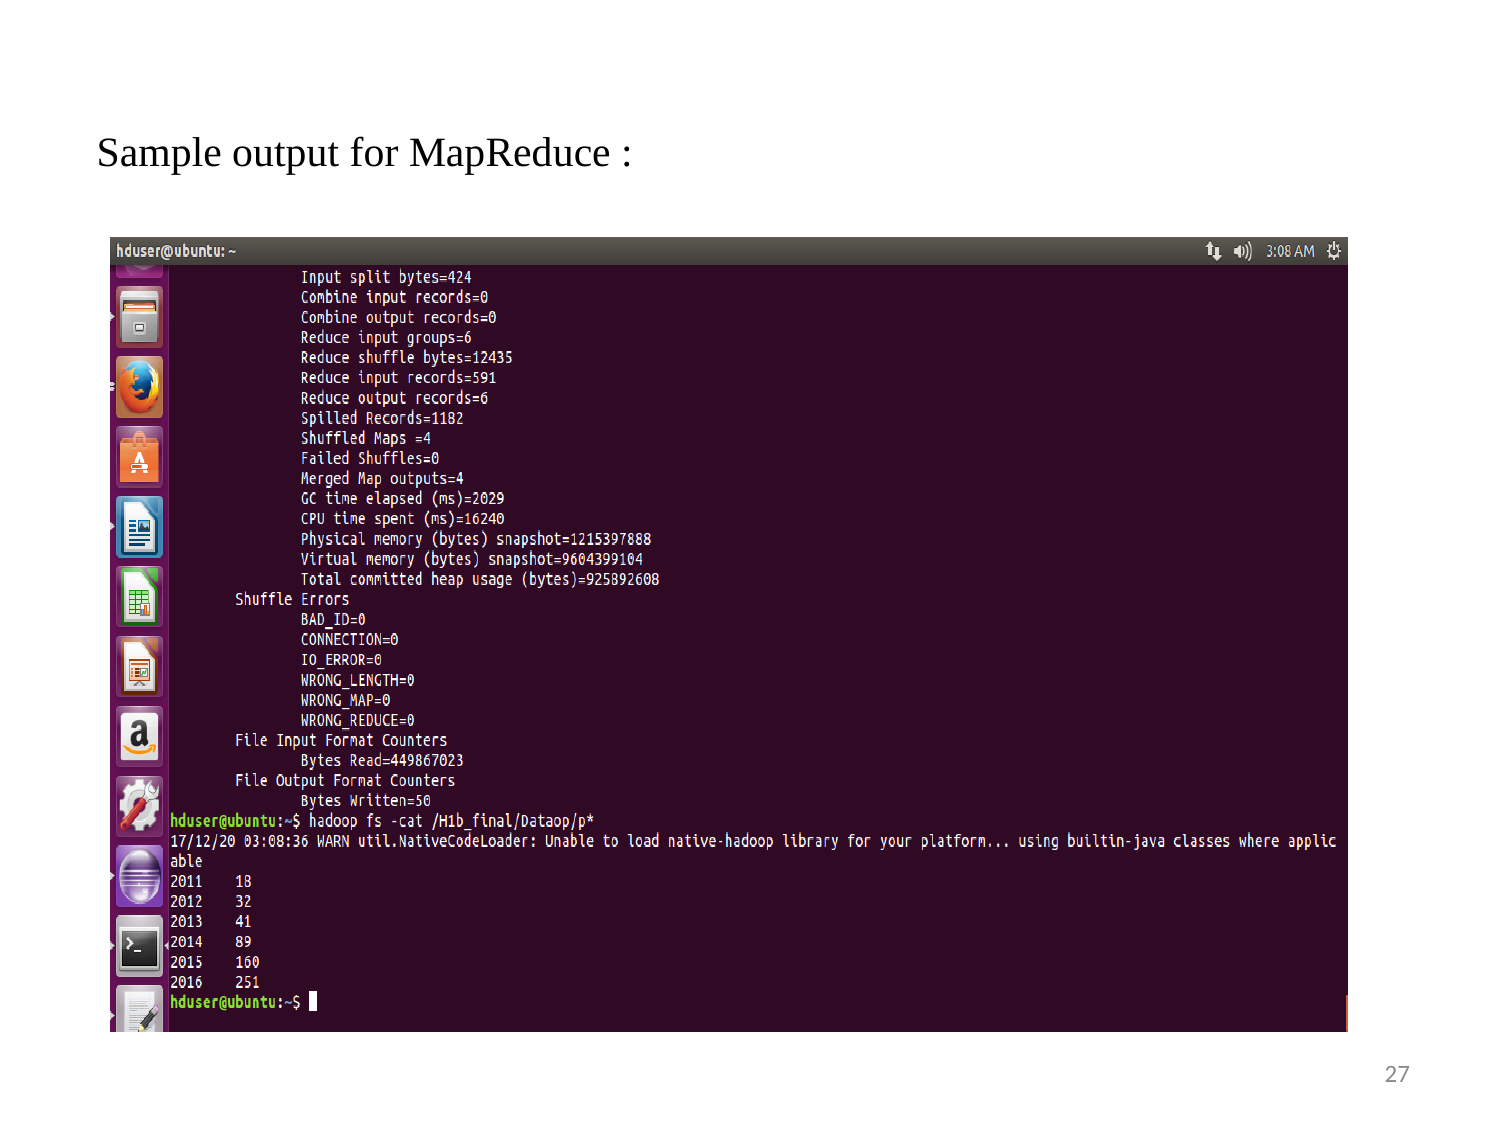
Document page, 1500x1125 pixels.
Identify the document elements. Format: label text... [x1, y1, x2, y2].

picture [110, 237, 1348, 1032]
text_box Sample output for MapReduce : [81, 117, 1090, 232]
slide_number 27 [1074, 1042, 1425, 1103]
